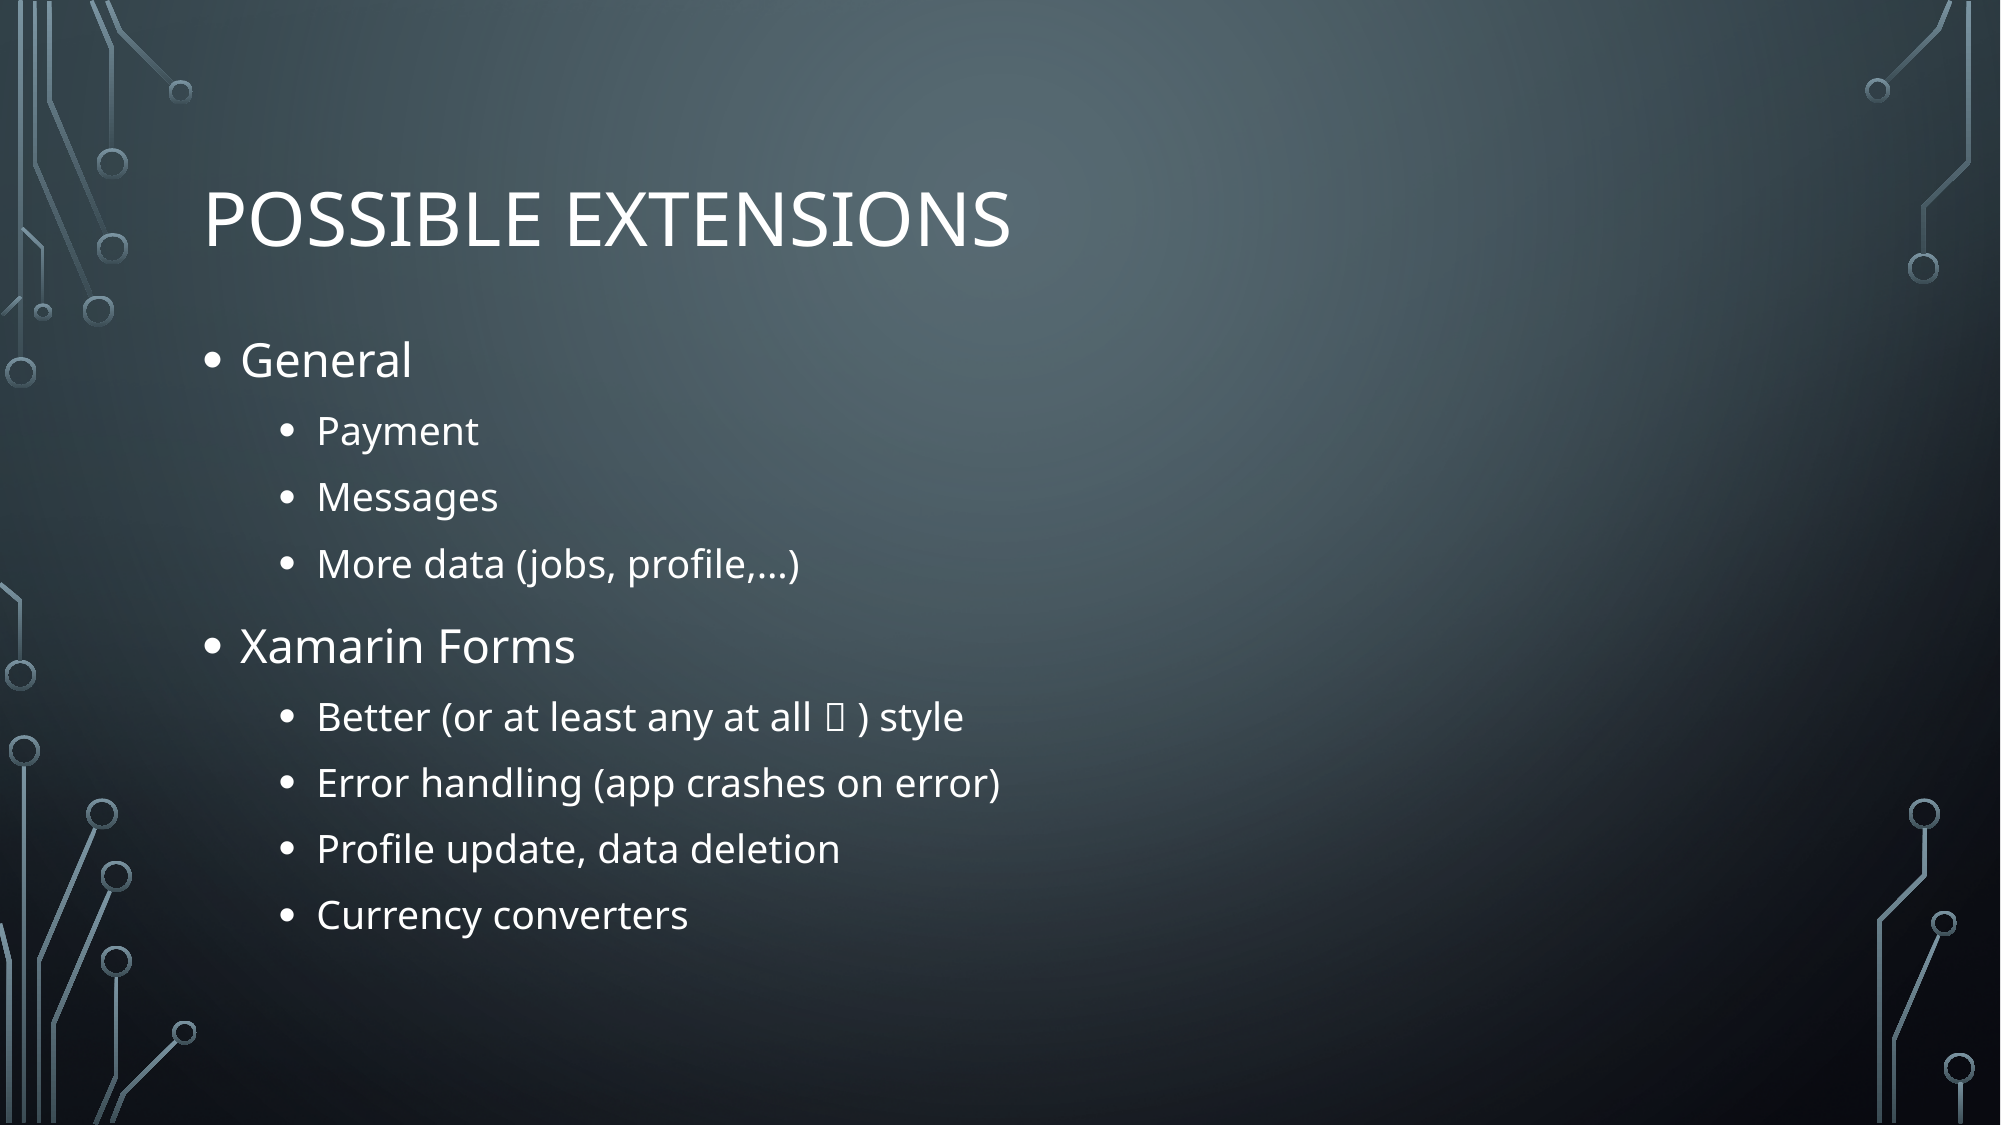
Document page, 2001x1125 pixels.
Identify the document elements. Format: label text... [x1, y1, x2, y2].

title Possible extensions [187, 101, 1813, 312]
list General Payment Messages More data (jobs, profile,…) Xamarin Forms Better (or at least any at all  ) style Error handling (app crashes on error) Profile update, data deletion Currency converters [187, 312, 1813, 950]
